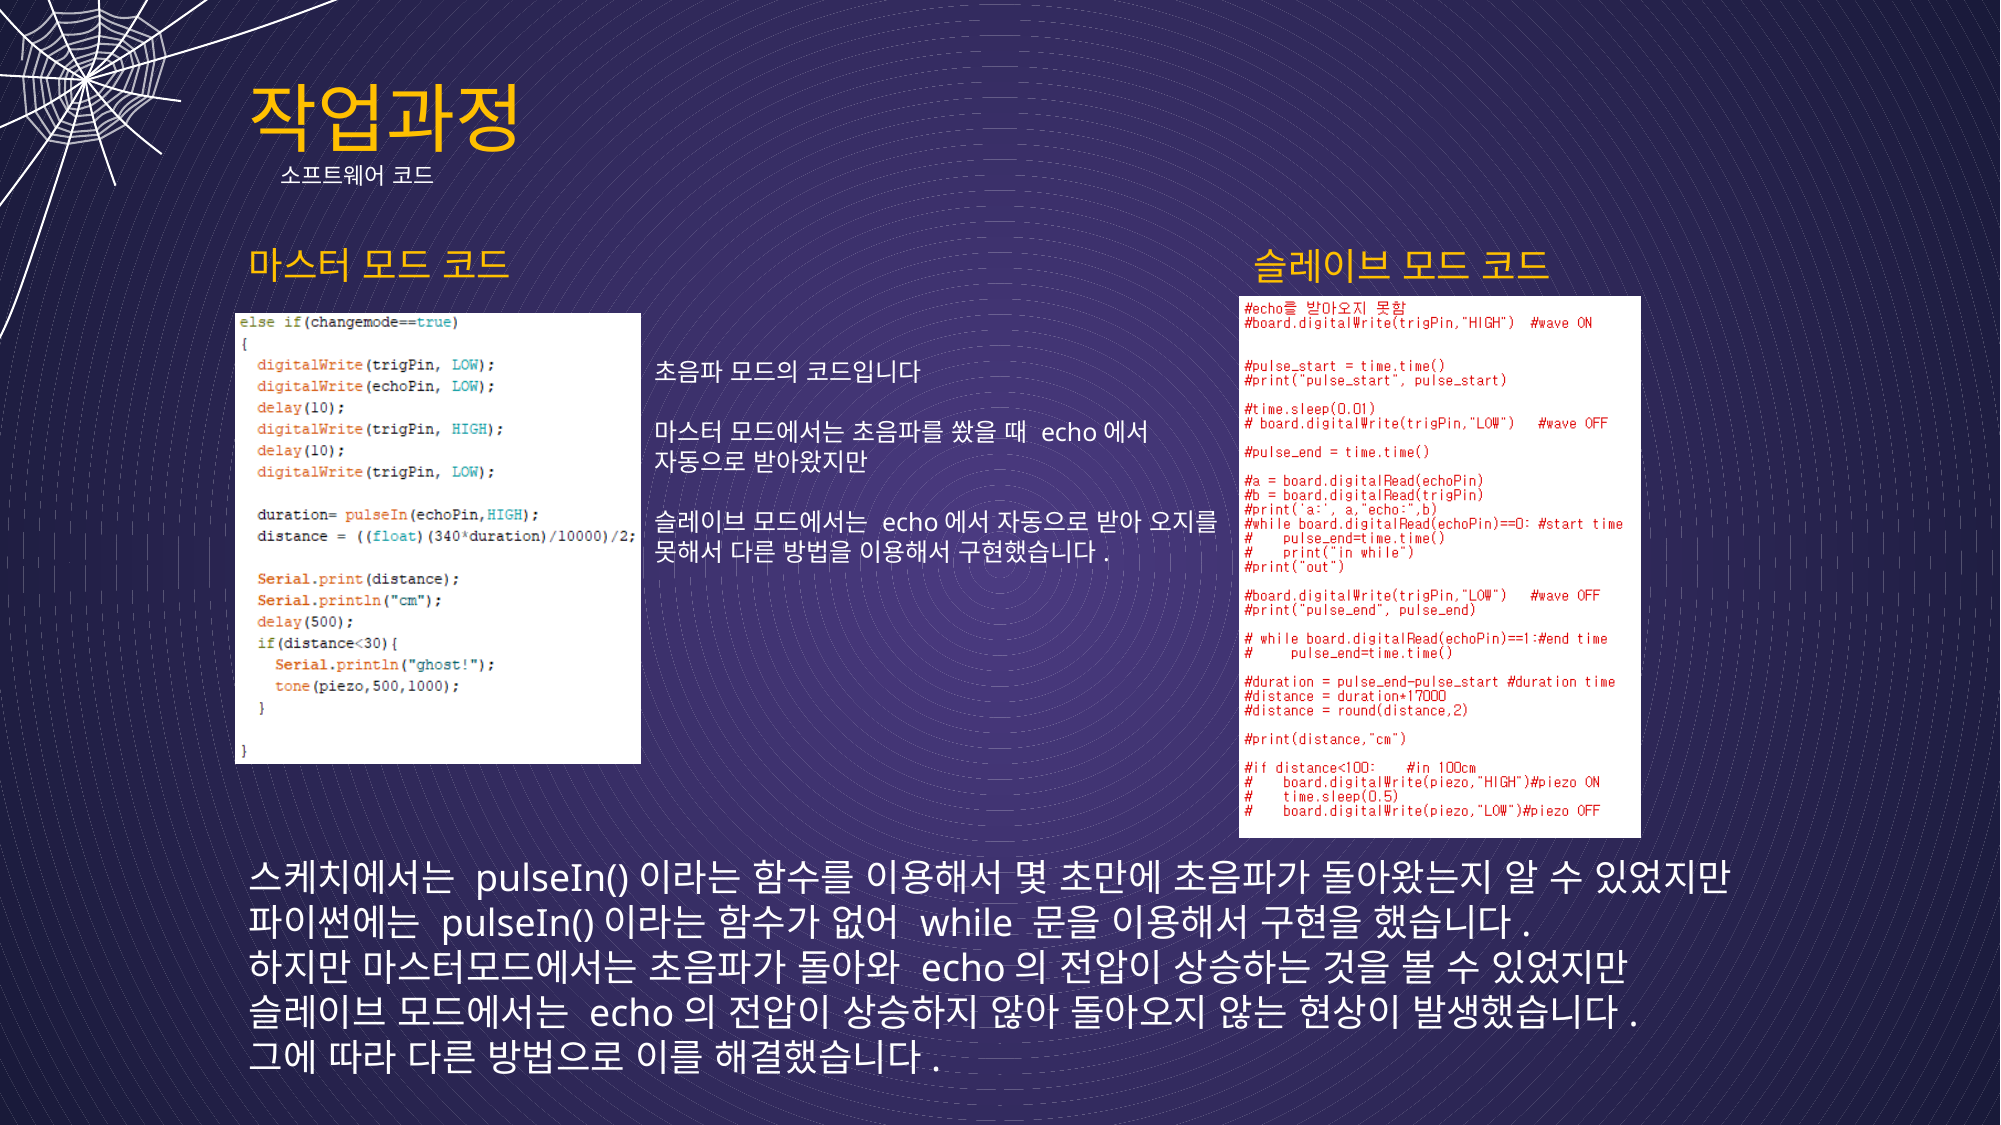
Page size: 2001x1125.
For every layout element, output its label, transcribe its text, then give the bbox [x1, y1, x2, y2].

picture [1239, 296, 1641, 838]
text_box 슬레이브 모드 코드 [1239, 235, 1650, 296]
text_box 작업과정 소프트웨어 코드 [234, 64, 1148, 197]
text_box 마스터 모드 코드 [234, 234, 569, 295]
picture [235, 313, 641, 764]
text_box 스케치에서는 pulseIn()이라는 함수를 이용해서 몇 초만에 초음파가 돌아왔는지 알 수 있었지만 파이썬에는 pulseIn()이라는 함수가 없어 while 문을 이용해서 구현을 했습니다. 하지만 마스터모드에서는 초음파가 돌아와 echo의 전압이 상승하는 것을 볼 수 있었지만 슬레이브 모드에서는 echo의 전압이 상승하지 않아 돌아오지 않는 현상이 발생했습니다. 그에 따라 다른 방법으로 이를 해결했습니다. [234, 846, 1927, 1087]
text_box 초음파 모드의 코드입니다 마스터 모드에서는 초음파를 쐈을 때 echo에서 자동으로 받아왔지만 슬레이브 모드에서는 echo에서 자동으로 받아 오지를 못해서 다른 방법을 이용해서 구현했습니다. [641, 349, 1239, 574]
